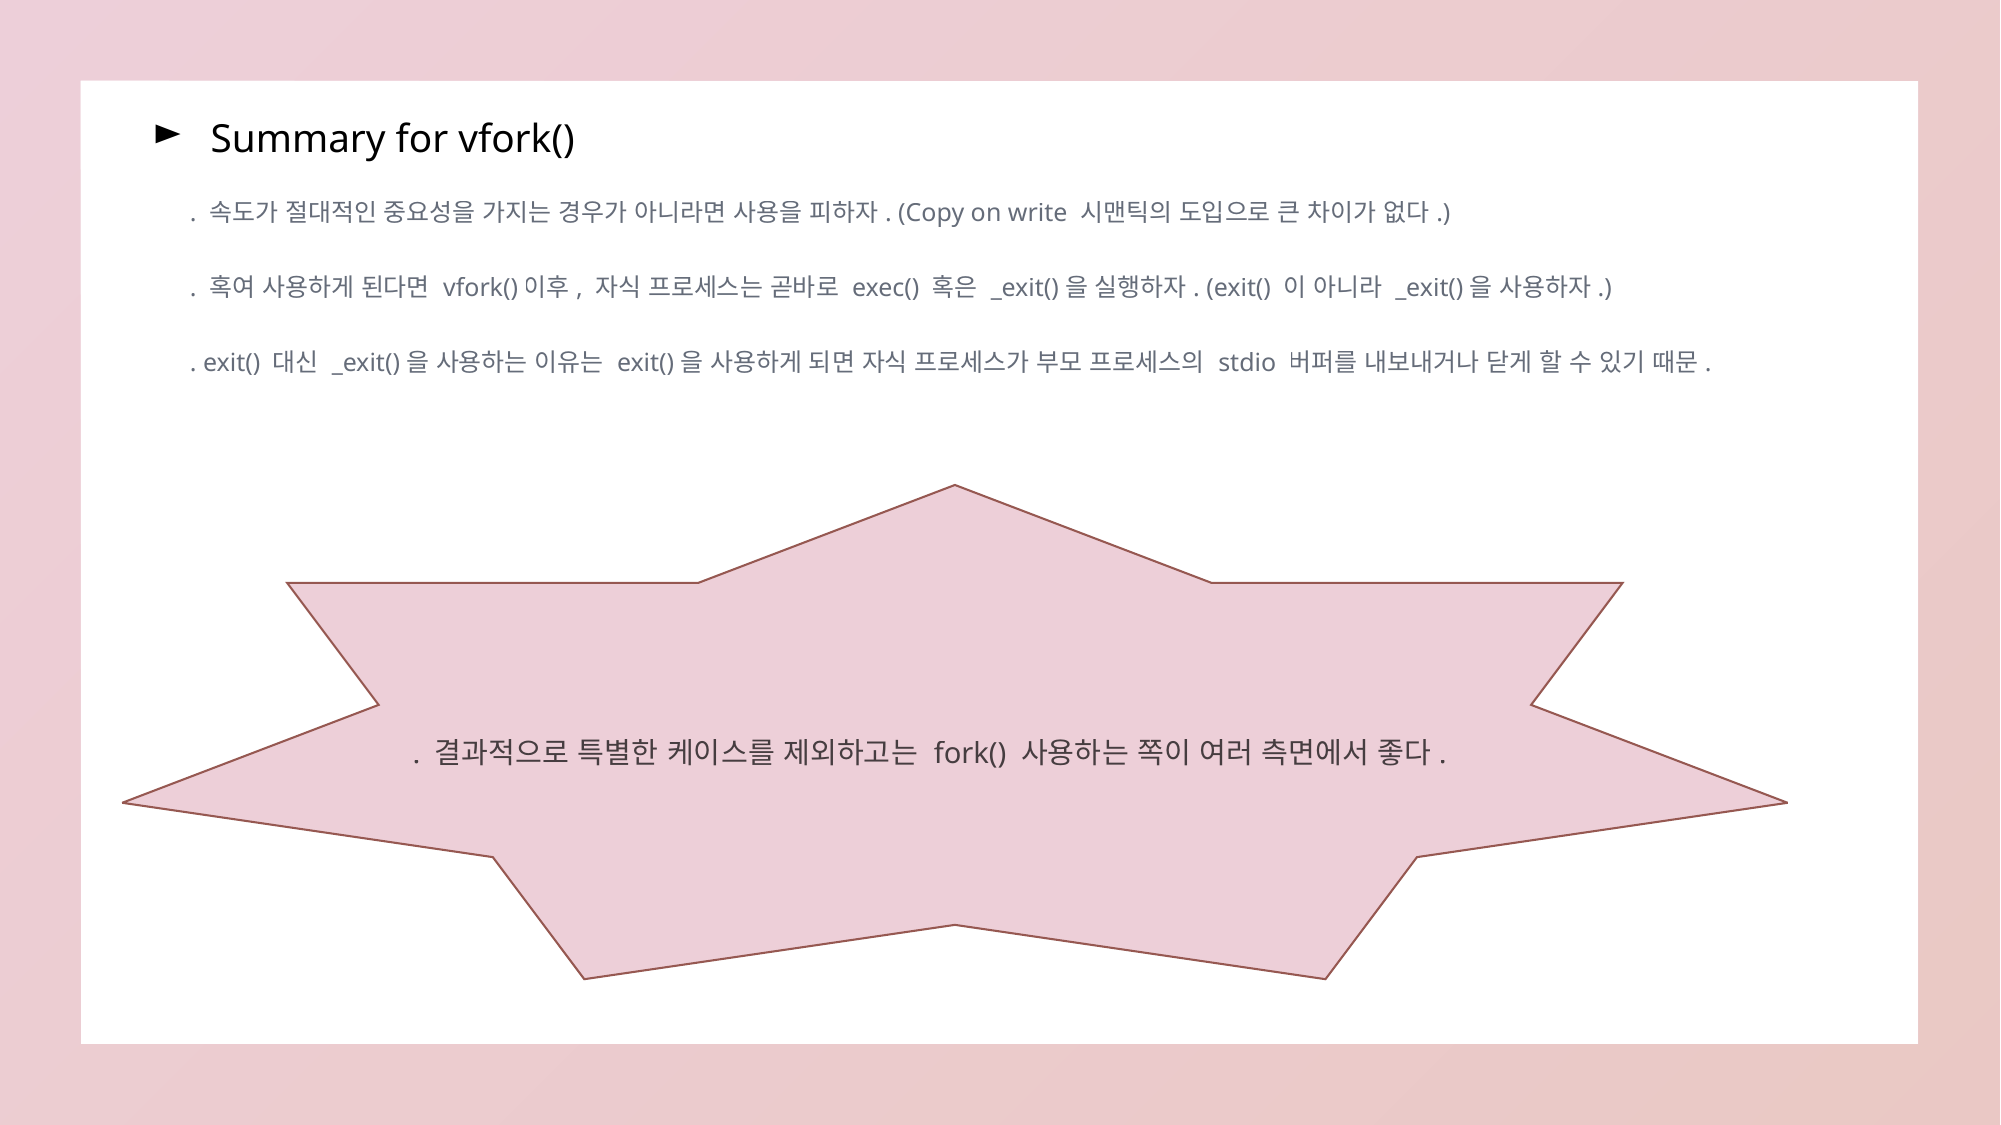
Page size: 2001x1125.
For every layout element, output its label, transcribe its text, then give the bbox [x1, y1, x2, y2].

text_box . exit() 대신 _exit()을 사용하는 이유는 exit()을 사용하게 되면 자식 프로세스가 부모 프로세스의 stdio 버퍼를 내보내거나 닫게 할 수 있기 때문. [137, 335, 1897, 393]
text_box [121, 483, 1788, 981]
text_box . 결과적으로 특별한 케이스를 제외하고는 fork() 사용하는 쪽이 여러 측면에서 좋다. [360, 723, 1550, 828]
title Summary for vfork() [137, 111, 1589, 169]
text_box . 혹여 사용하게 된다면 vfork()이후, 자식 프로세스는 곧바로 exec() 혹은 _exit()을 실행하자. (exit() 이 아니라 _exit()을 사용하자.) [137, 261, 1863, 319]
text_box . 속도가 절대적인 중요성을 가지는 경우가 아니라면 사용을 피하자. (Copy on write 시맨틱의 도입으로 큰 차이가 없다.) [137, 186, 1863, 244]
